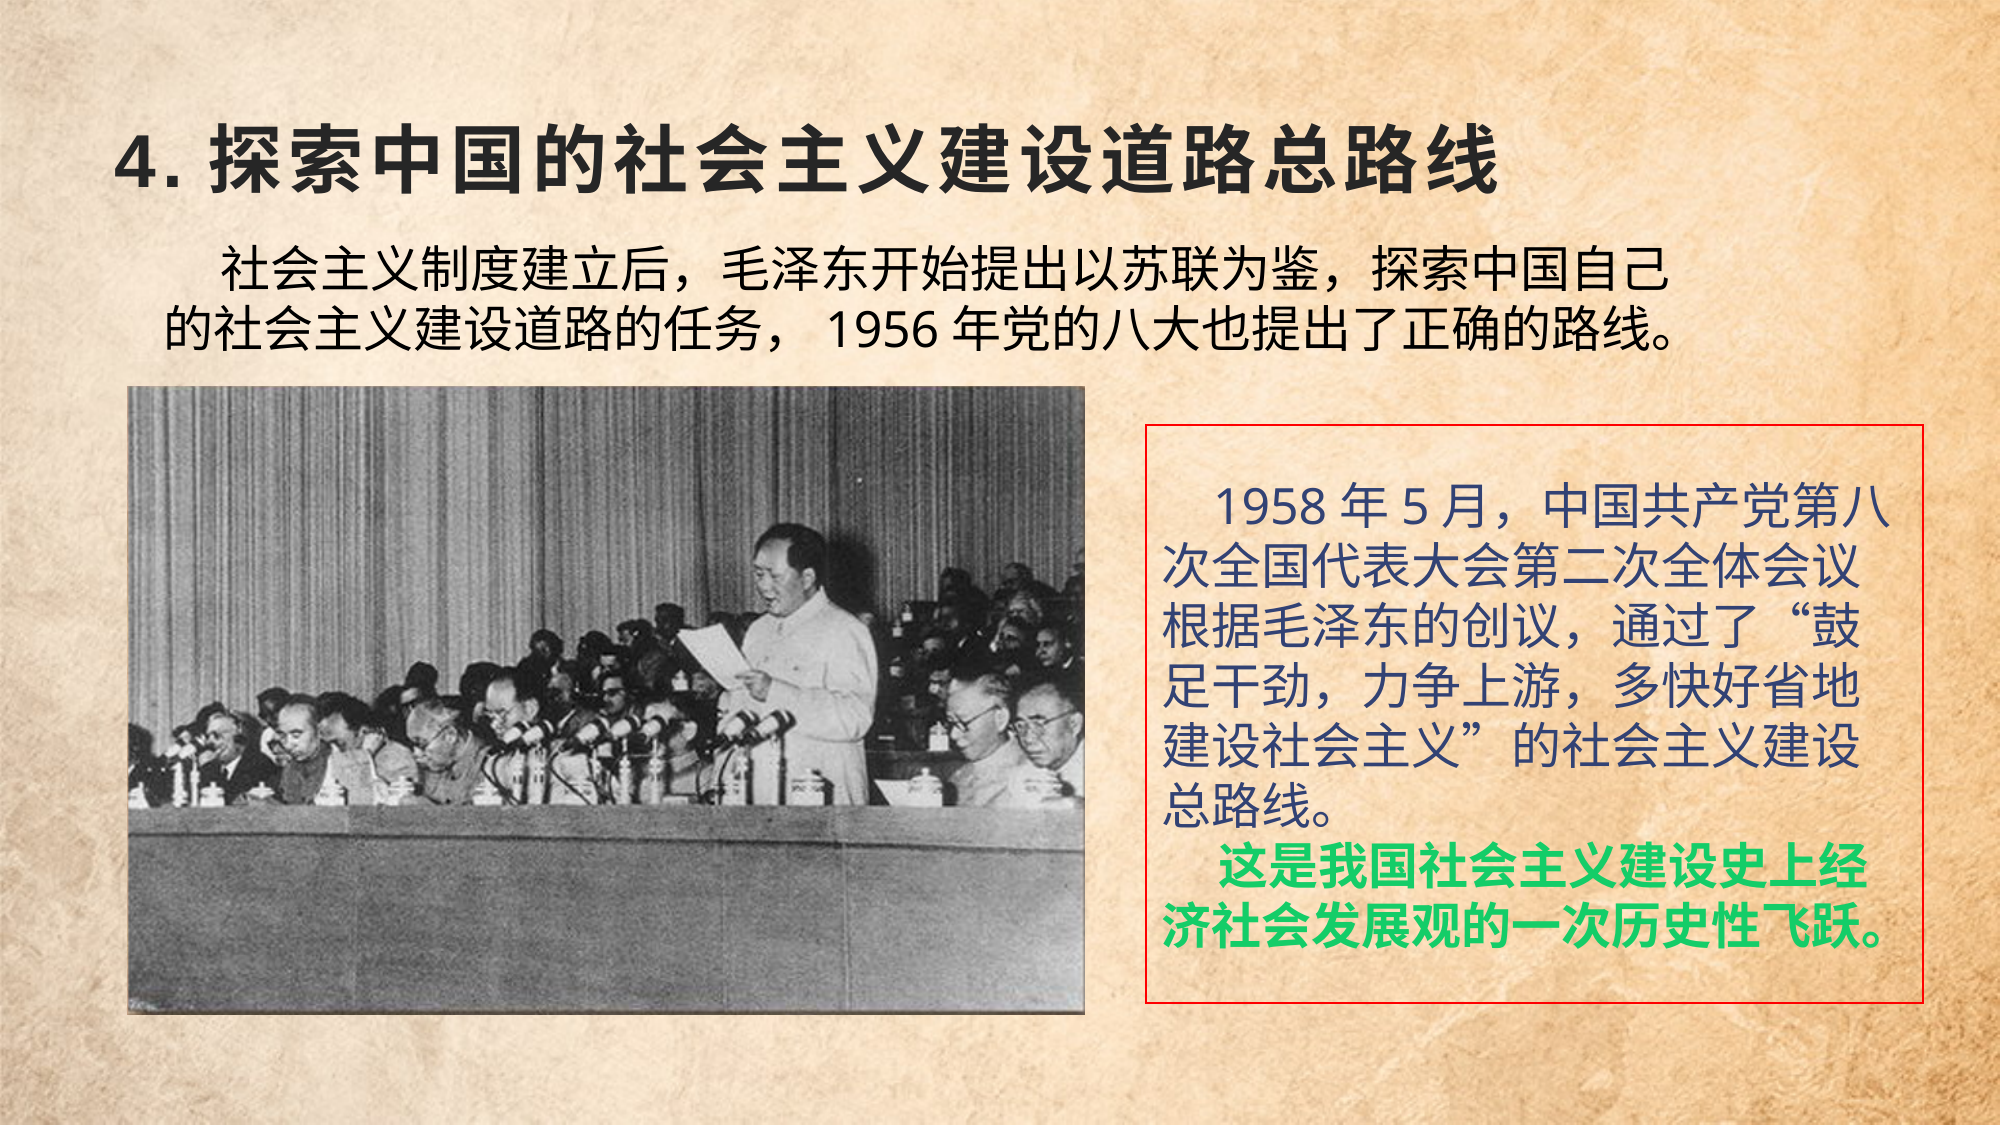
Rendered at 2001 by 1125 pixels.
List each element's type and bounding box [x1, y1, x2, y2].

picture [127, 386, 1085, 1015]
list [0, 0, 2000, 1125]
